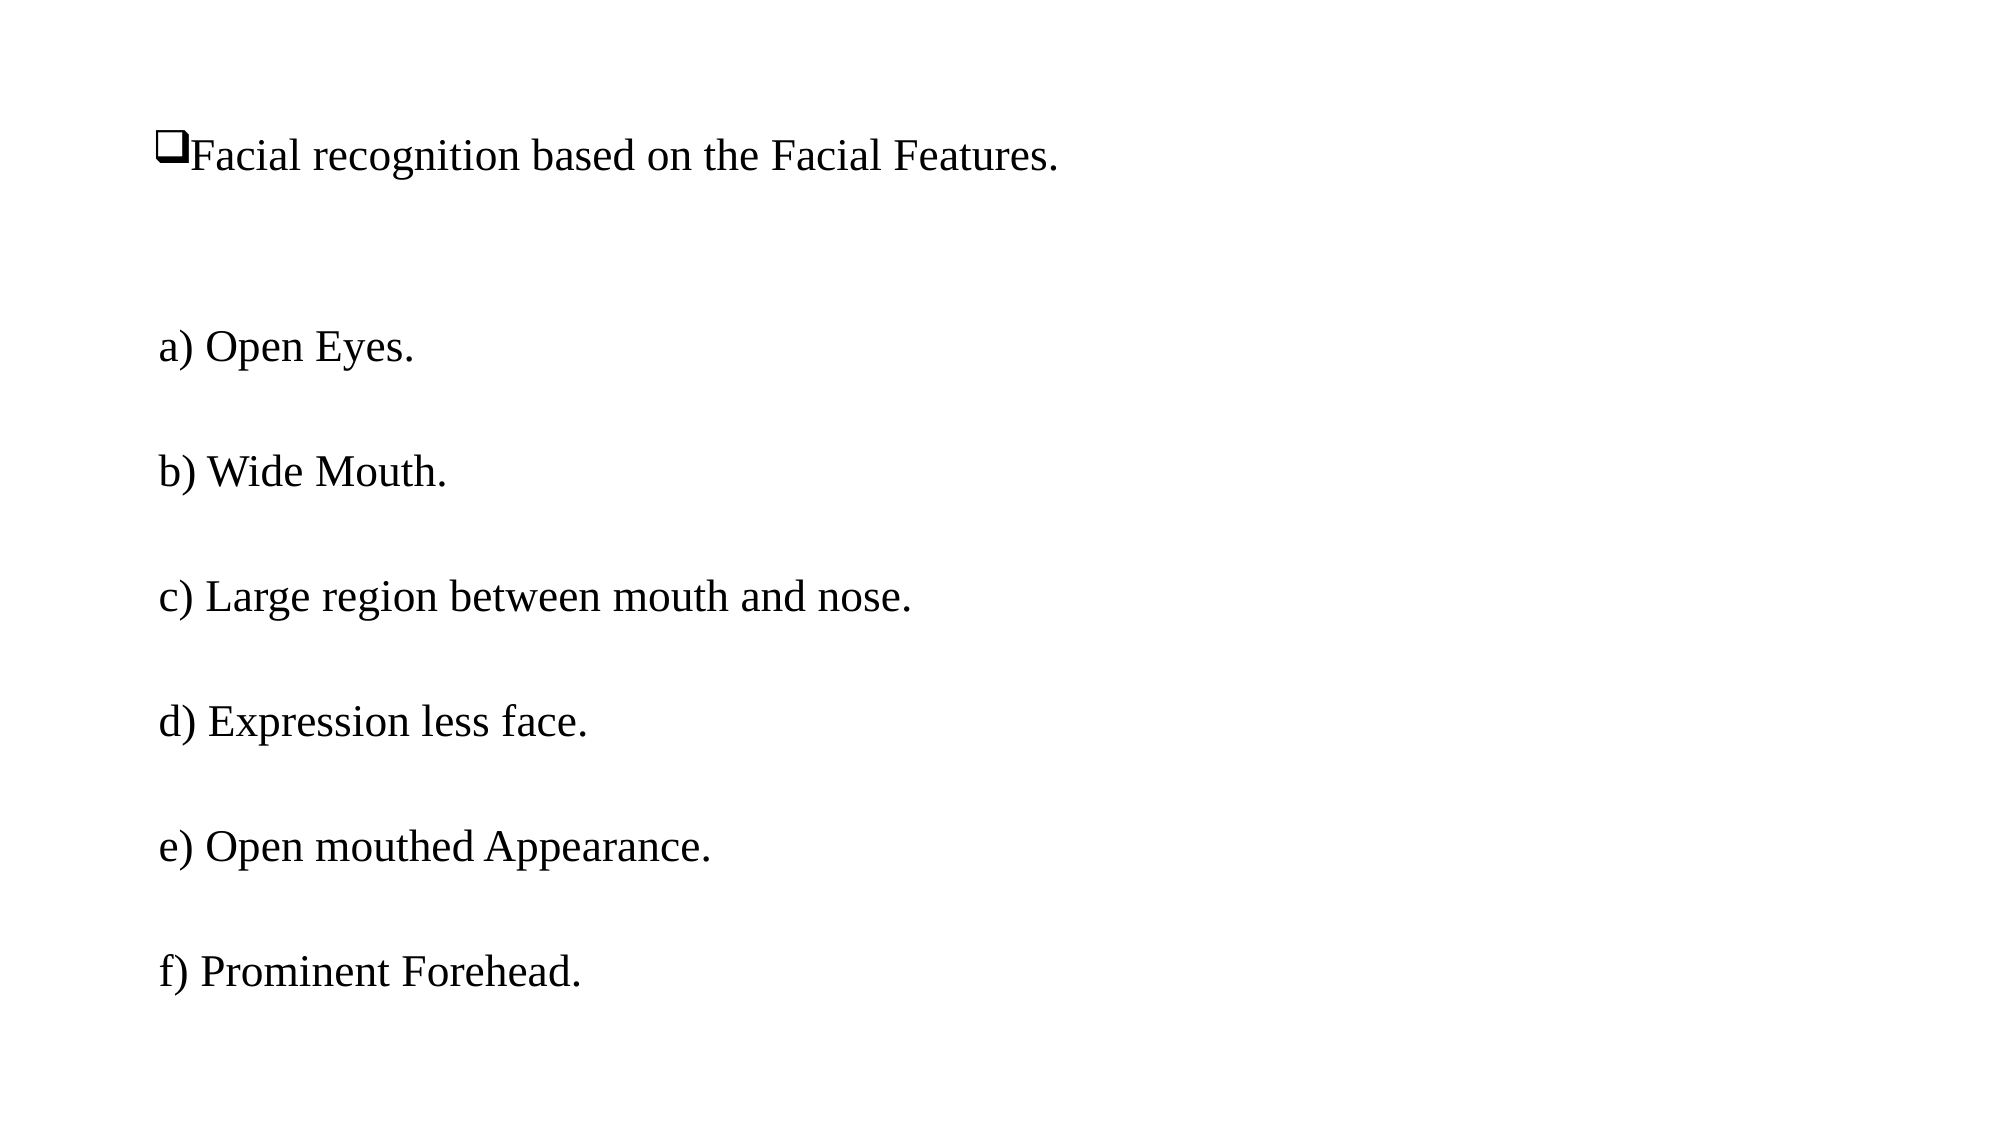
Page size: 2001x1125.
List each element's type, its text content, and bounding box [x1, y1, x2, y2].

list Facial recognition based on the Facial Features. a) Open Eyes. b) Wide Mouth. c) Large region between mouth and nose. d) Expression less face. e) Open mouthed Appearance. f) Prominent Forehead. [137, 123, 1863, 1014]
